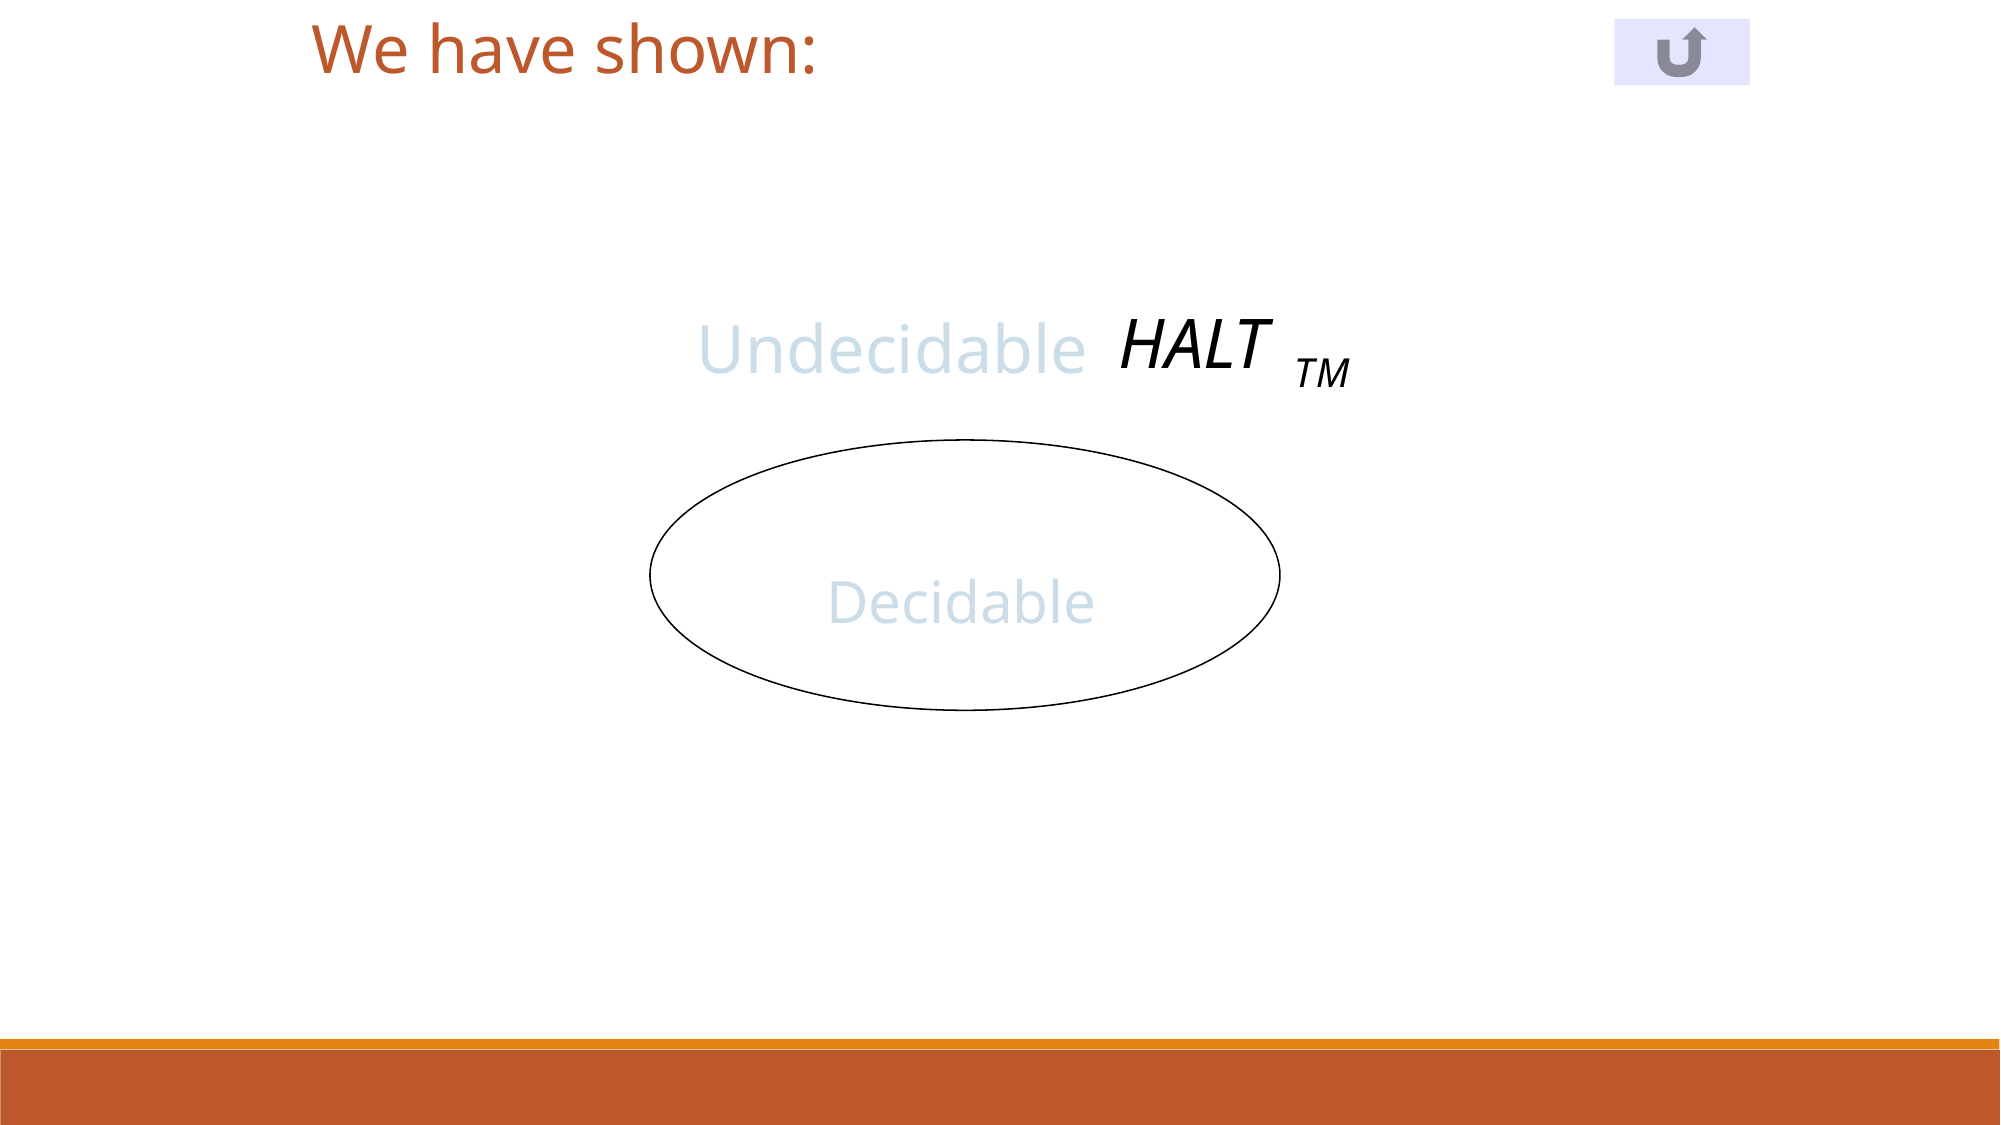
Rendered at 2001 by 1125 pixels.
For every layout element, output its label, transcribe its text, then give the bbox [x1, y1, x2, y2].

text_box We have shown: [296, 0, 834, 95]
text_box [1614, 18, 1750, 86]
text_box Decidable [811, 557, 1112, 643]
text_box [1111, 299, 1376, 404]
text_box Undecidable [681, 299, 1104, 395]
text_box [649, 439, 1280, 711]
